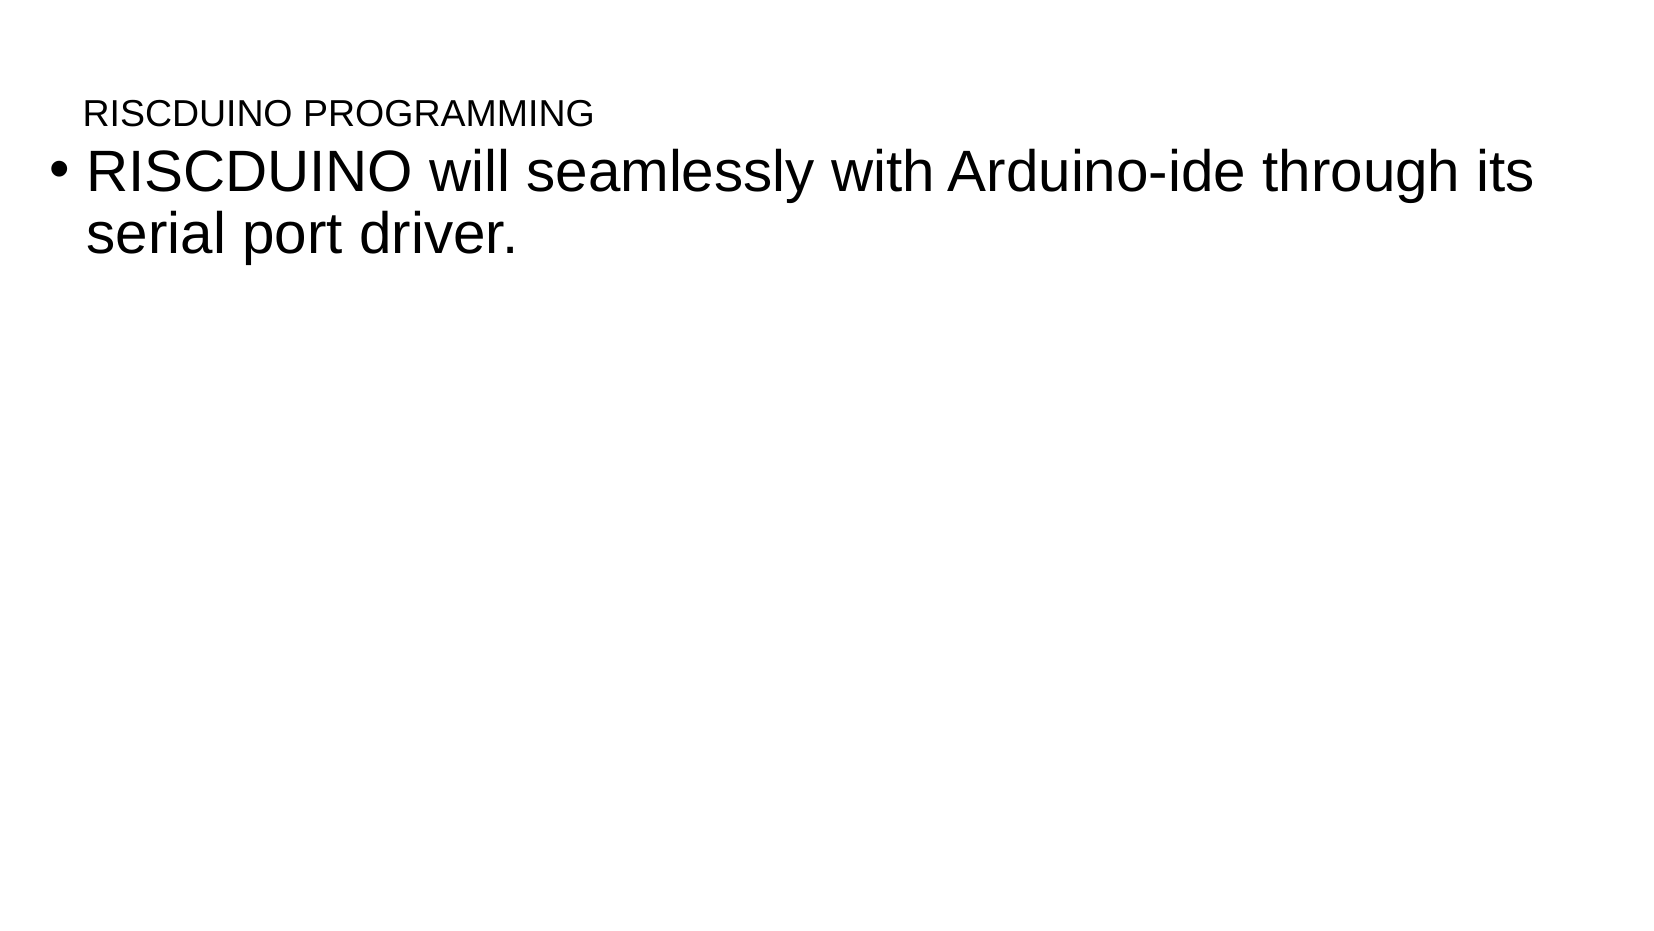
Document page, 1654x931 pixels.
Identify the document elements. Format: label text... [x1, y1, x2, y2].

title RISCDUINO PROGRAMMING [82, 37, 1571, 193]
list RISCDUINO will seamlessly with Arduino-ide through its serial port driver. [49, 140, 1538, 681]
